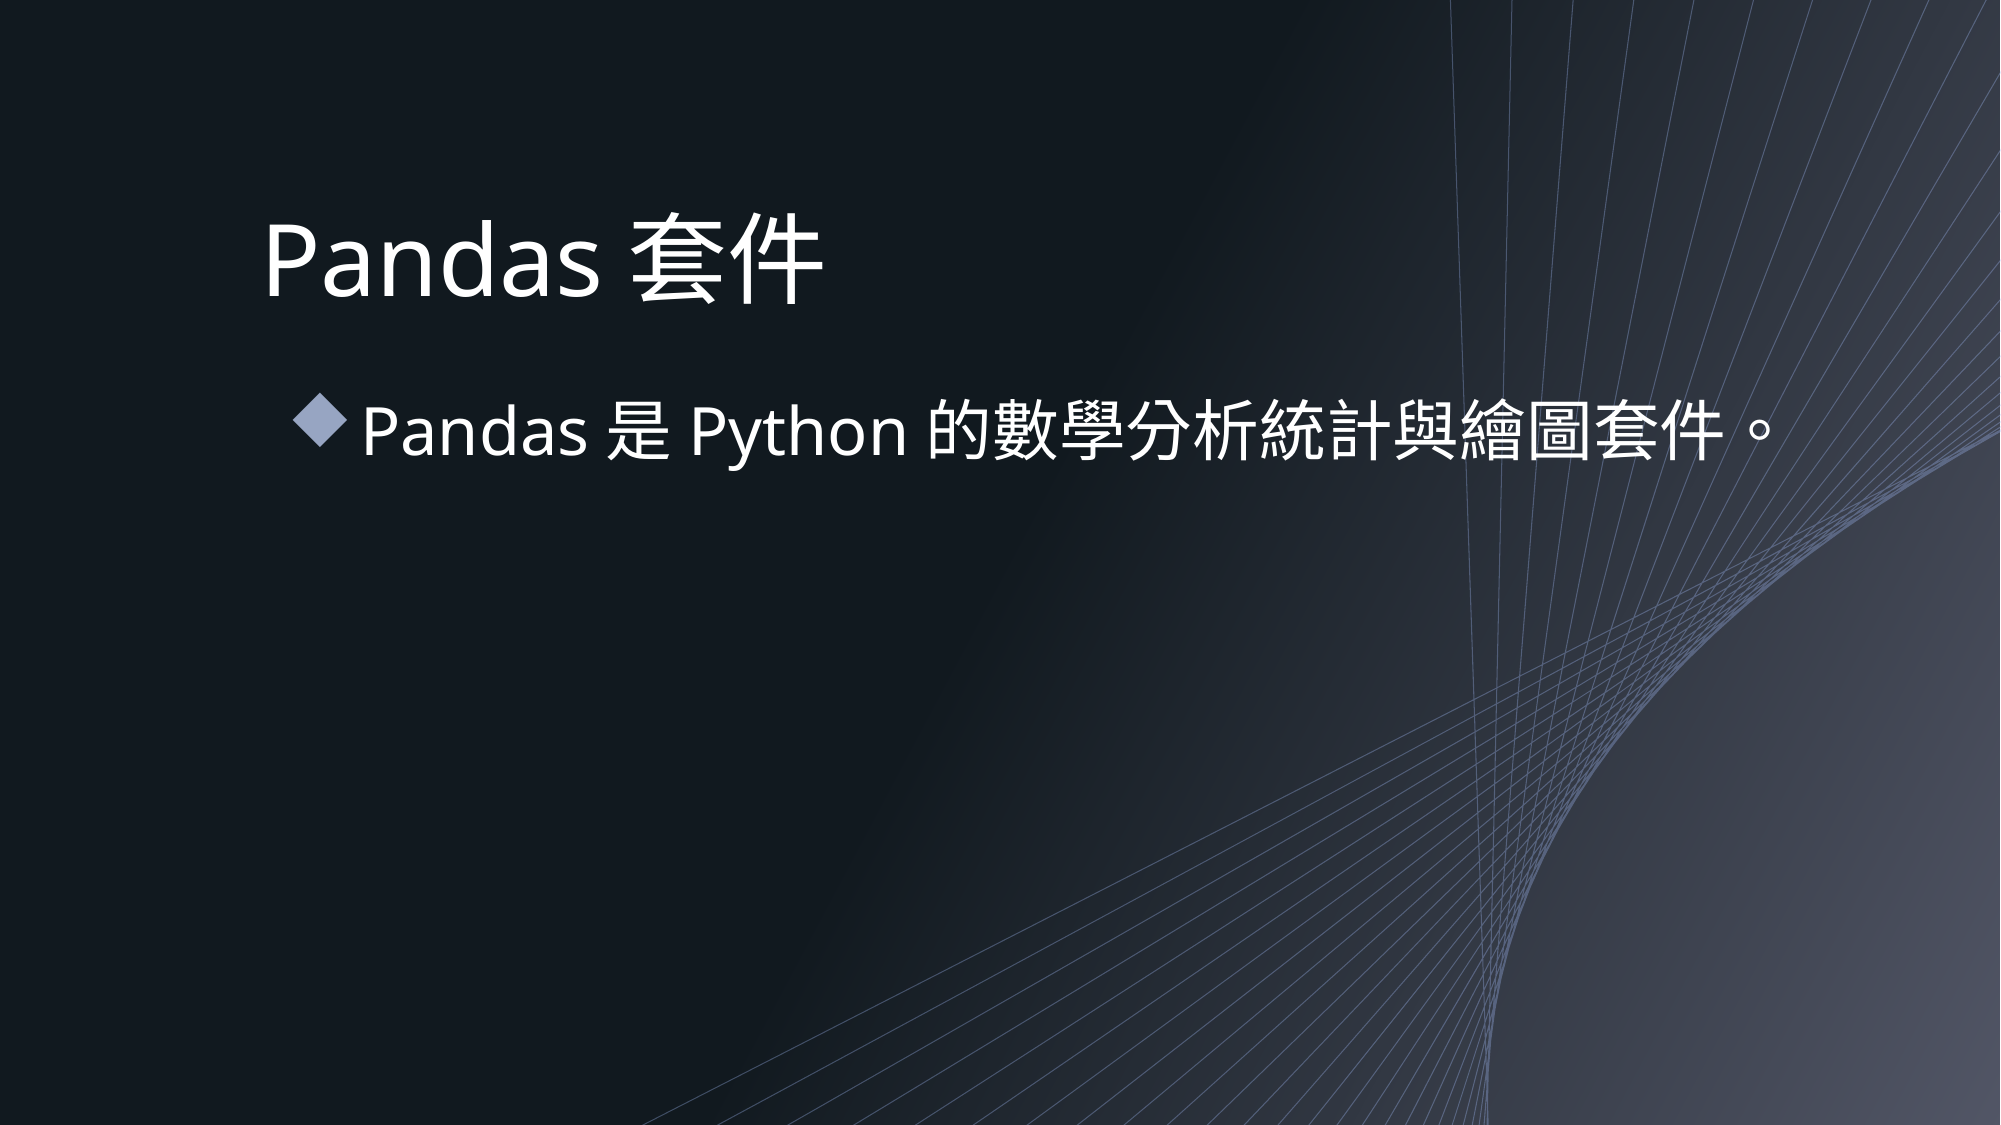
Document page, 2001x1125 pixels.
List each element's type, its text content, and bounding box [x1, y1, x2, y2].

title Pandas套件 [260, 84, 1740, 319]
list Pandas是Python的數學分析統計與繪圖套件。 [260, 376, 1740, 967]
